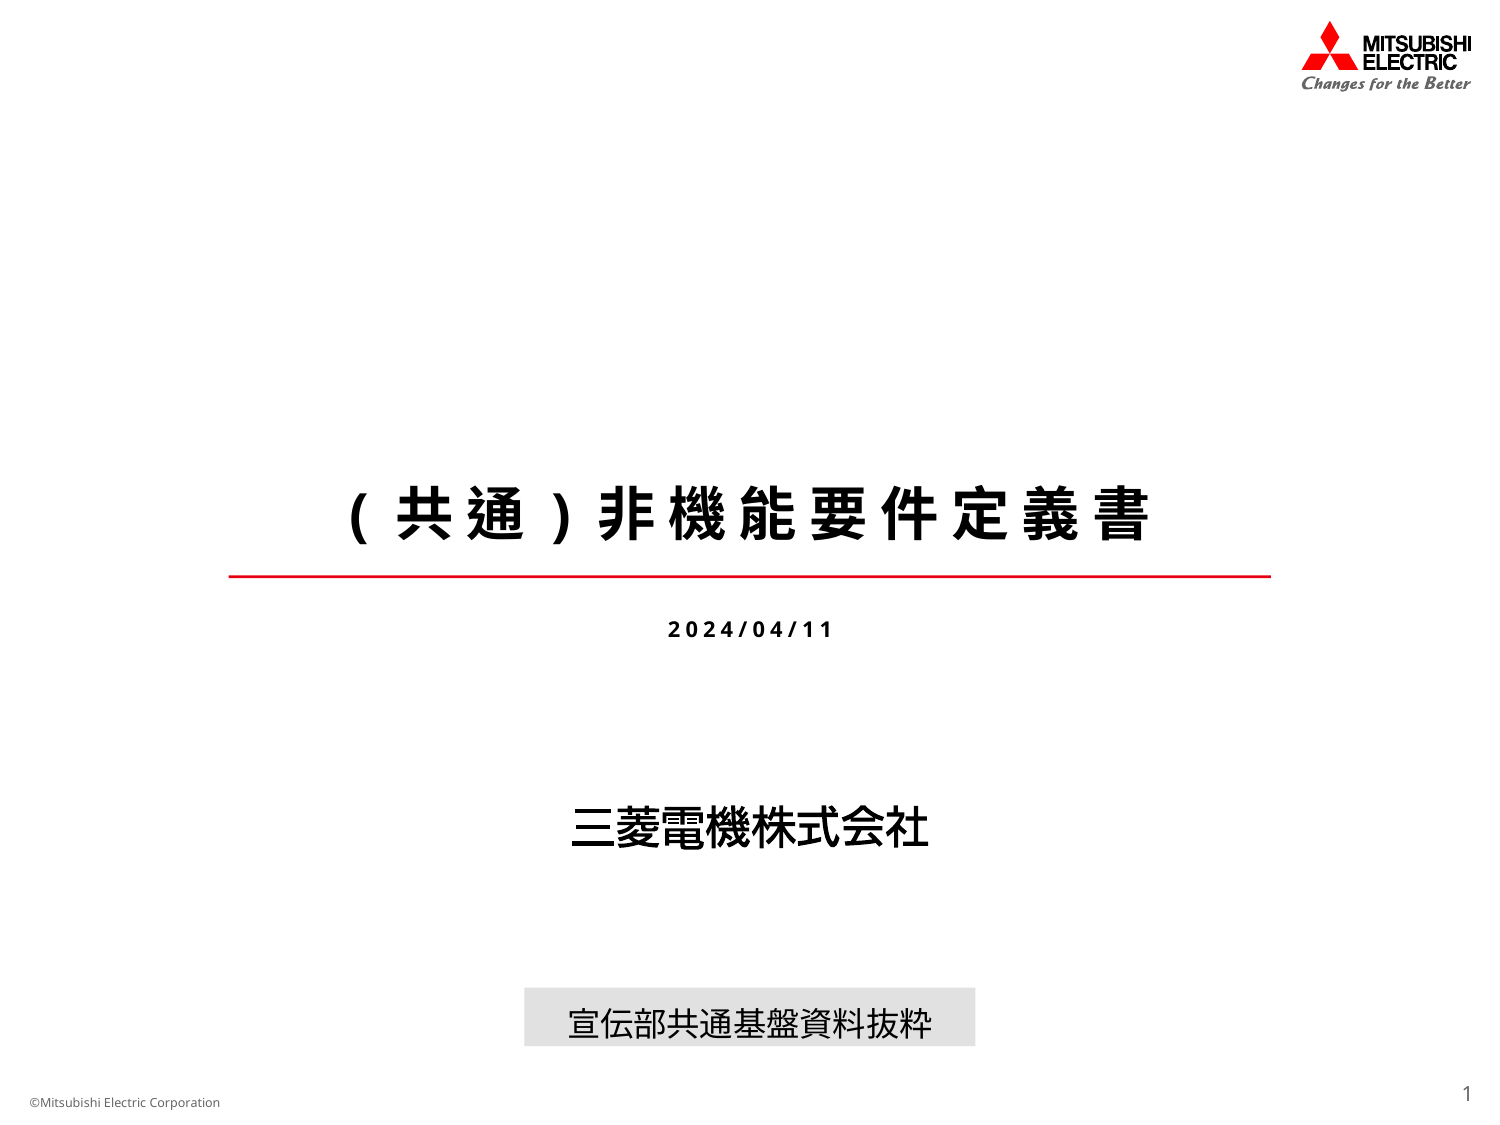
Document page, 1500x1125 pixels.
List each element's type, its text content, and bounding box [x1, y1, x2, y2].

title (共通)非機能要件定義書 [154, 287, 1346, 577]
text_box 宣伝部共通基盤資料抜粋 [523, 987, 976, 1047]
subtitle 2024/04/11 [154, 576, 1347, 745]
slide_number 1 [1405, 1073, 1474, 1117]
